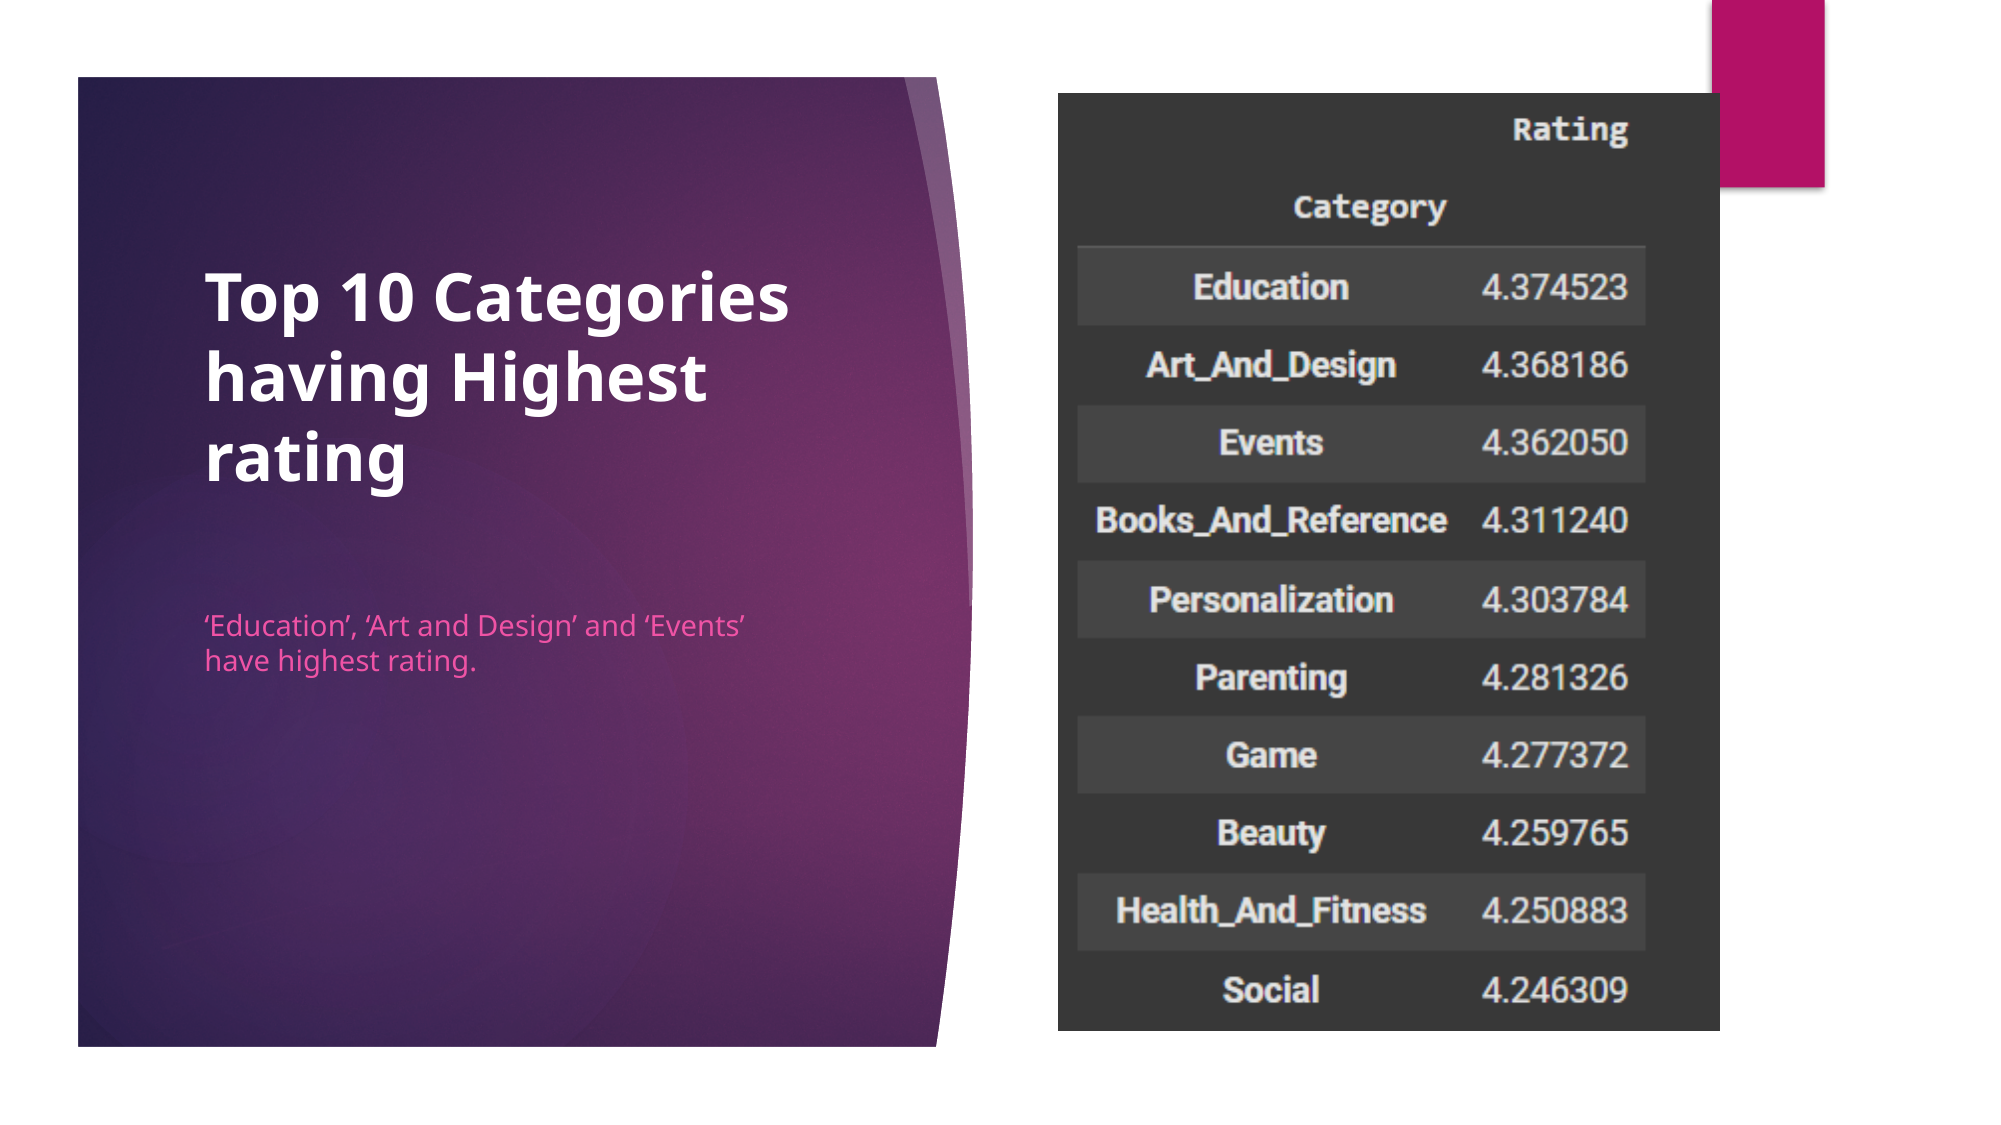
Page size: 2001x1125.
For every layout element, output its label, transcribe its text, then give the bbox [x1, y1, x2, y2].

picture [1058, 93, 1720, 1032]
list ‘Education’, ‘Art and Design’ and ‘Events’ have highest rating. [189, 600, 823, 825]
title Top 10 Categories having Highest rating [189, 277, 824, 563]
